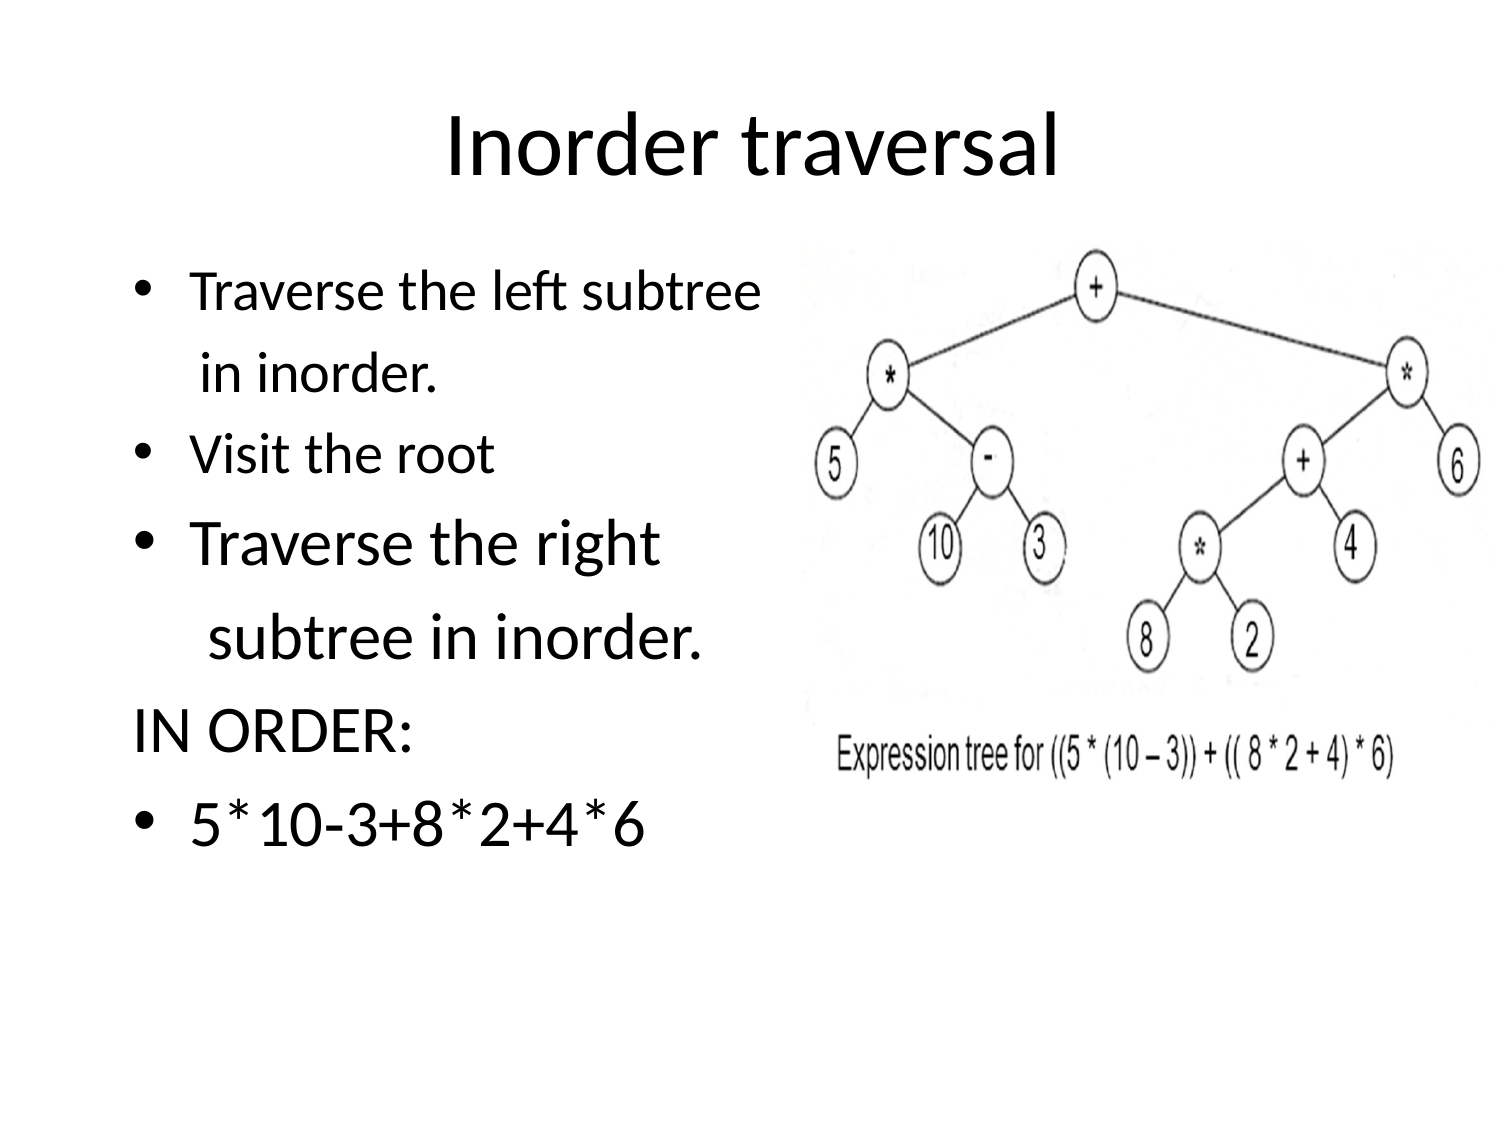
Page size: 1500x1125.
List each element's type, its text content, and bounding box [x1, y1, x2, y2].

picture [801, 178, 1500, 879]
text_box Inorder traversal [78, 45, 1429, 233]
text_box Traverse the left subtree in inorder. Visit the root Traverse the right subtree in inorder. IN ORDER: 5*10‐3+8*2+4*6 [117, 245, 1468, 988]
